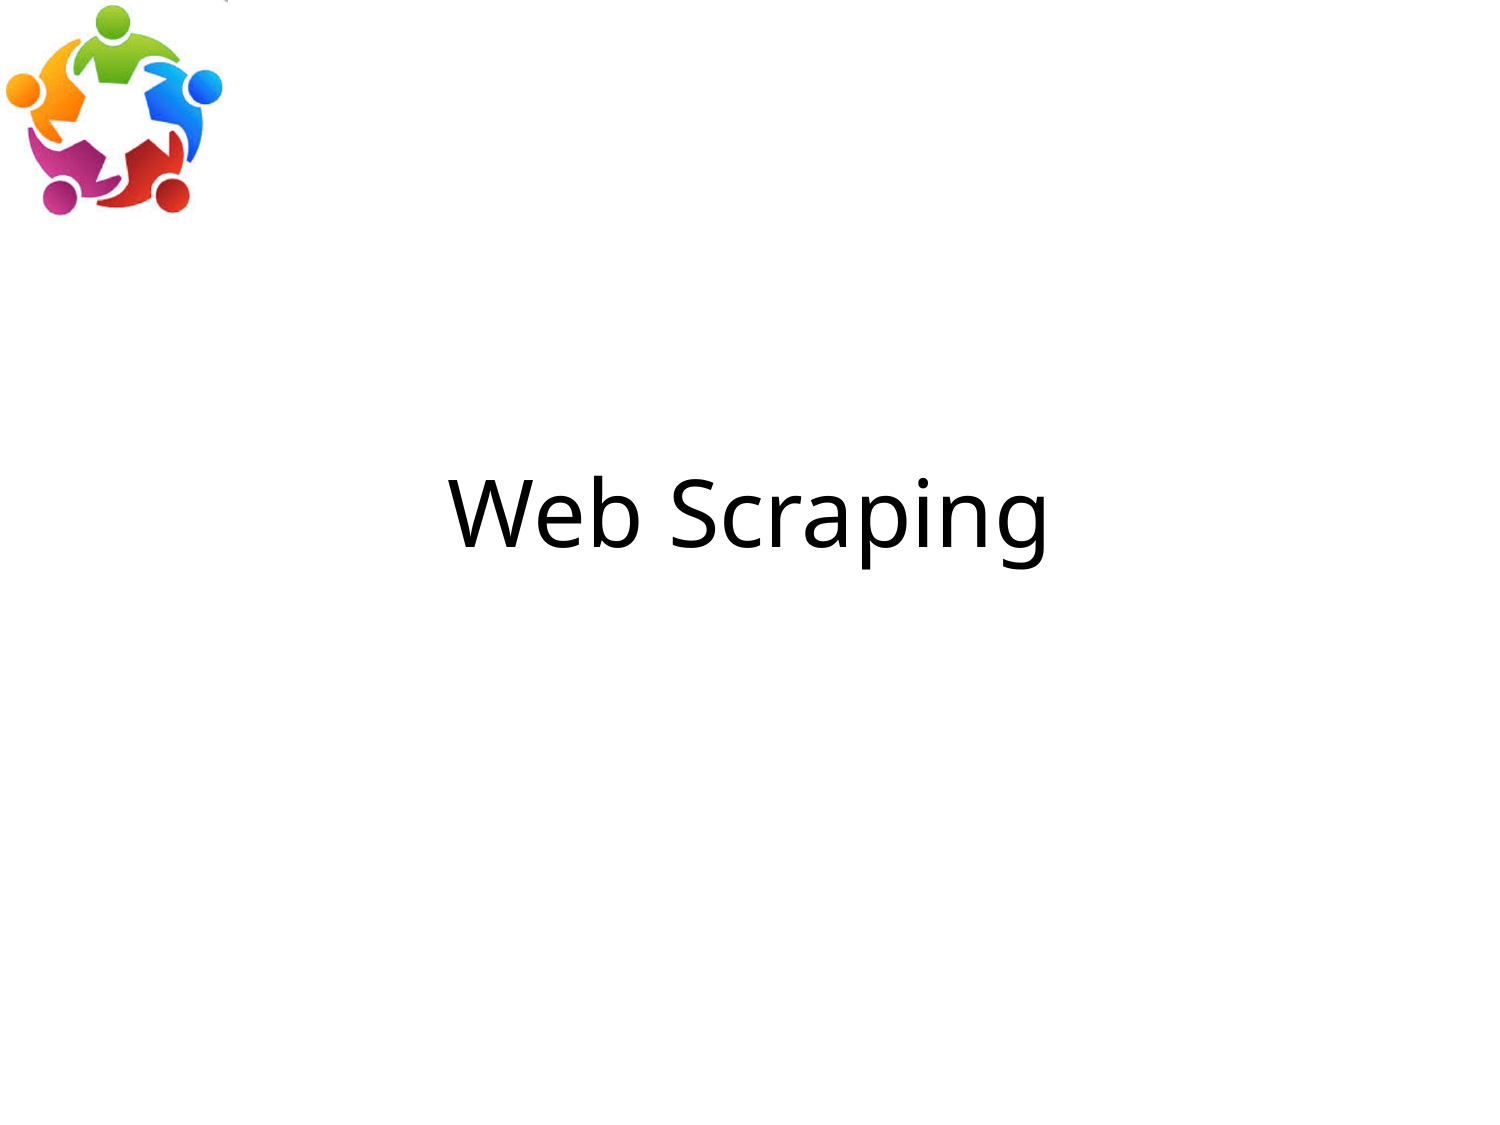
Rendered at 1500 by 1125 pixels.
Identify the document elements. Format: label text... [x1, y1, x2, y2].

title Web Scraping [187, 184, 1313, 576]
picture [0, 0, 228, 223]
